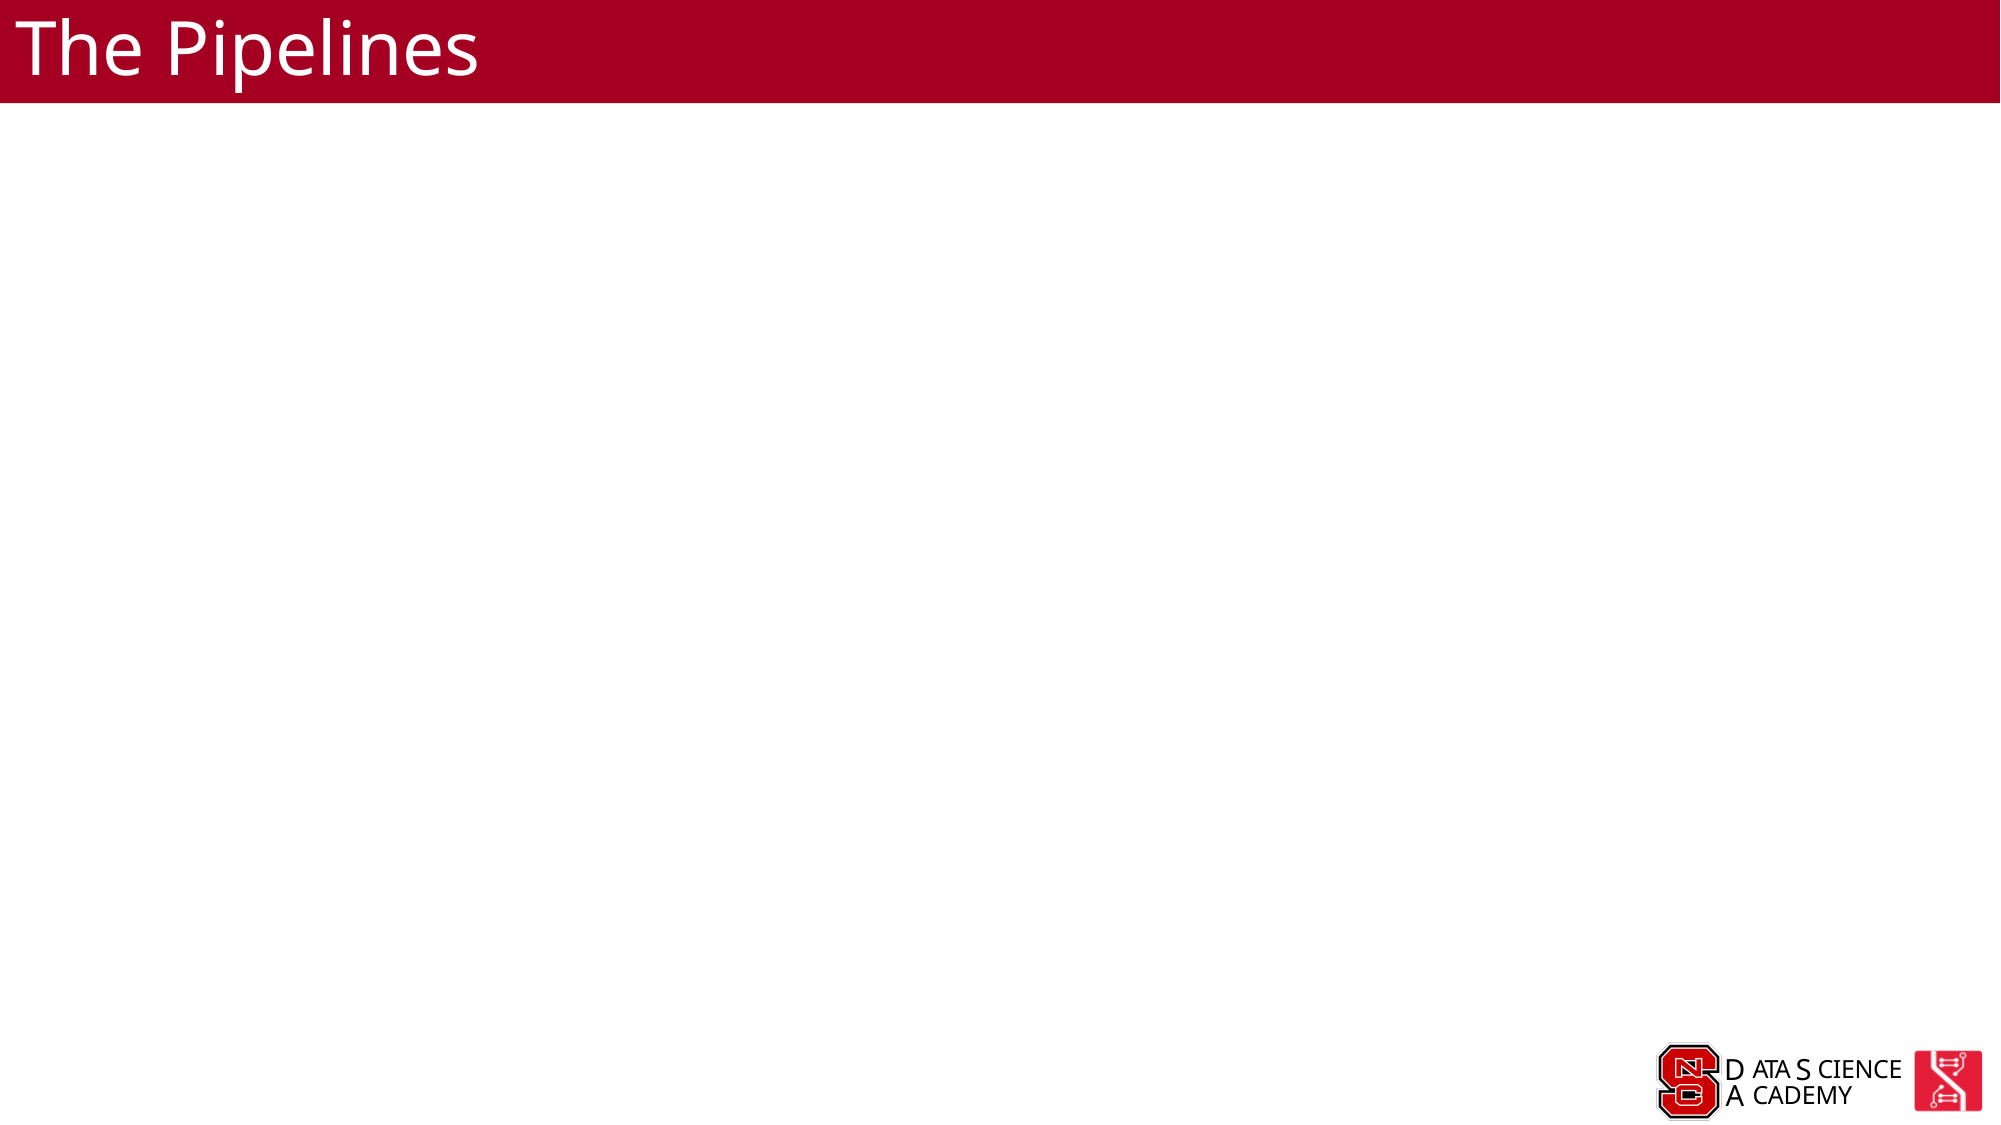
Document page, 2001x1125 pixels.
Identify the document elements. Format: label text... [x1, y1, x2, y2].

picture [1656, 1042, 1722, 1121]
picture [1912, 1050, 1985, 1112]
title The Pipelines [0, 0, 2000, 104]
